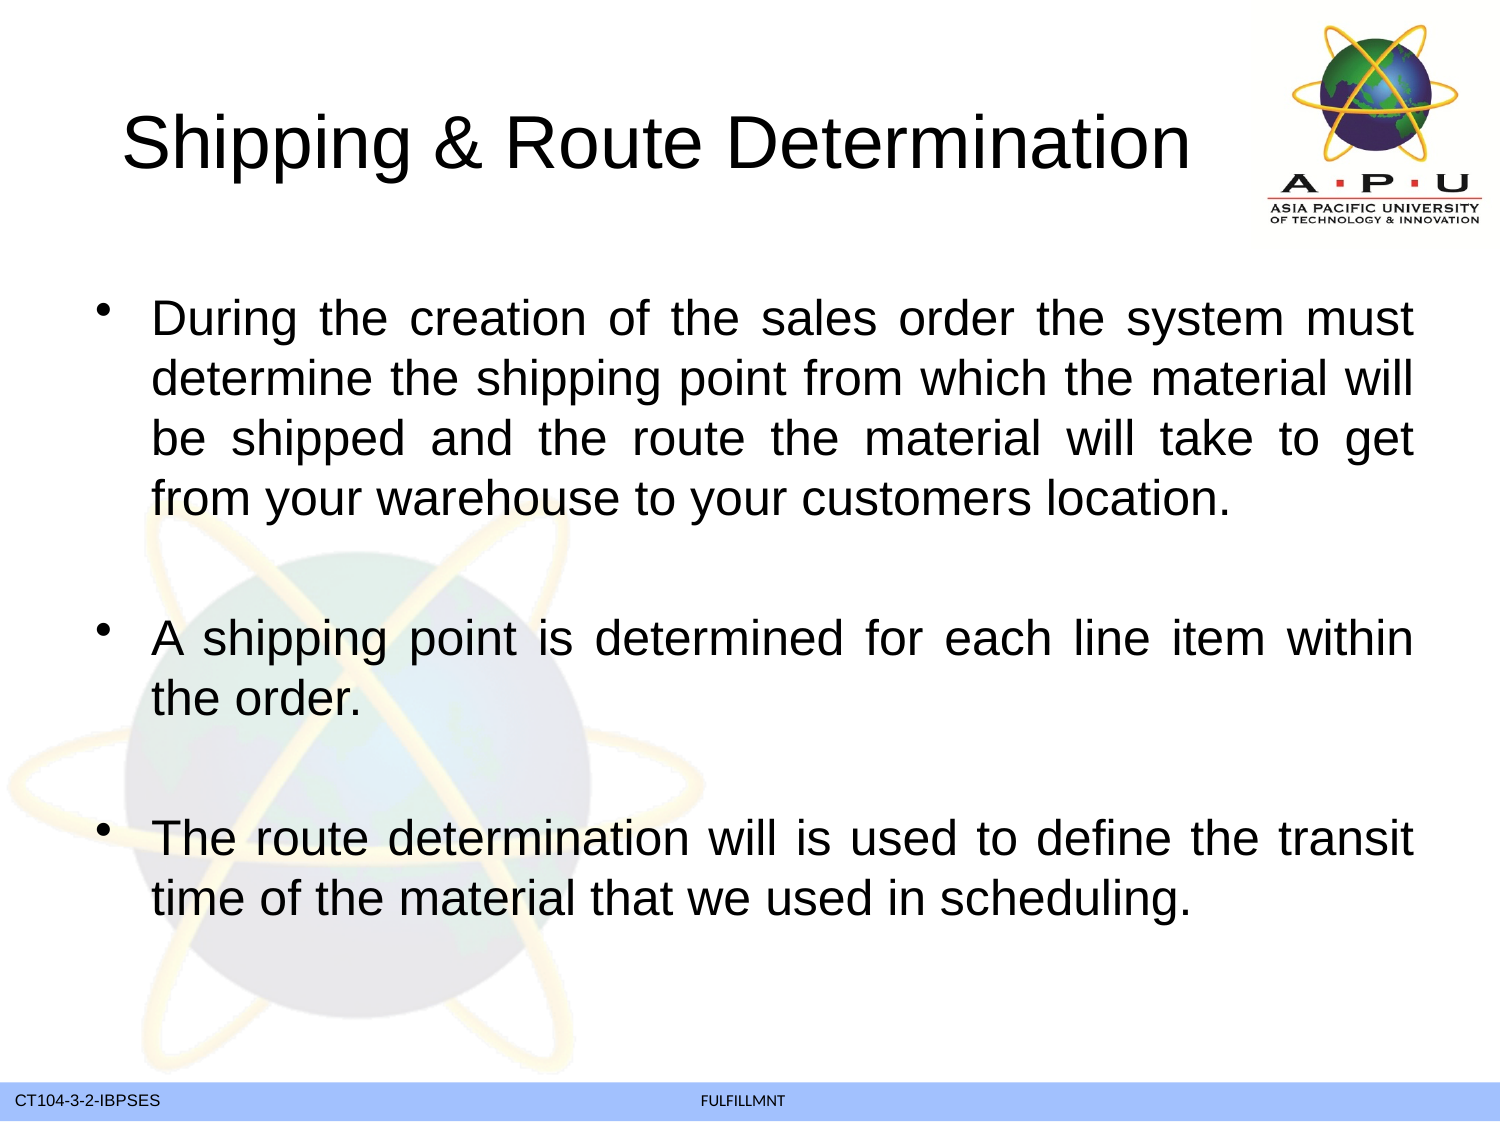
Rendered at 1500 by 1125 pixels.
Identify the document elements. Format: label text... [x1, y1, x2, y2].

title Shipping & Route Determination [79, 45, 1235, 233]
list During the creation of the sales order the system must determine the shipping point from which the material will be shipped and the route the material will take to get from your warehouse to your customers location. A shipping point is determined for each line item within the order. The route determination will is used to define the transit time of the material that we used in scheduling. [79, 278, 1430, 1021]
picture [1251, 0, 1500, 249]
